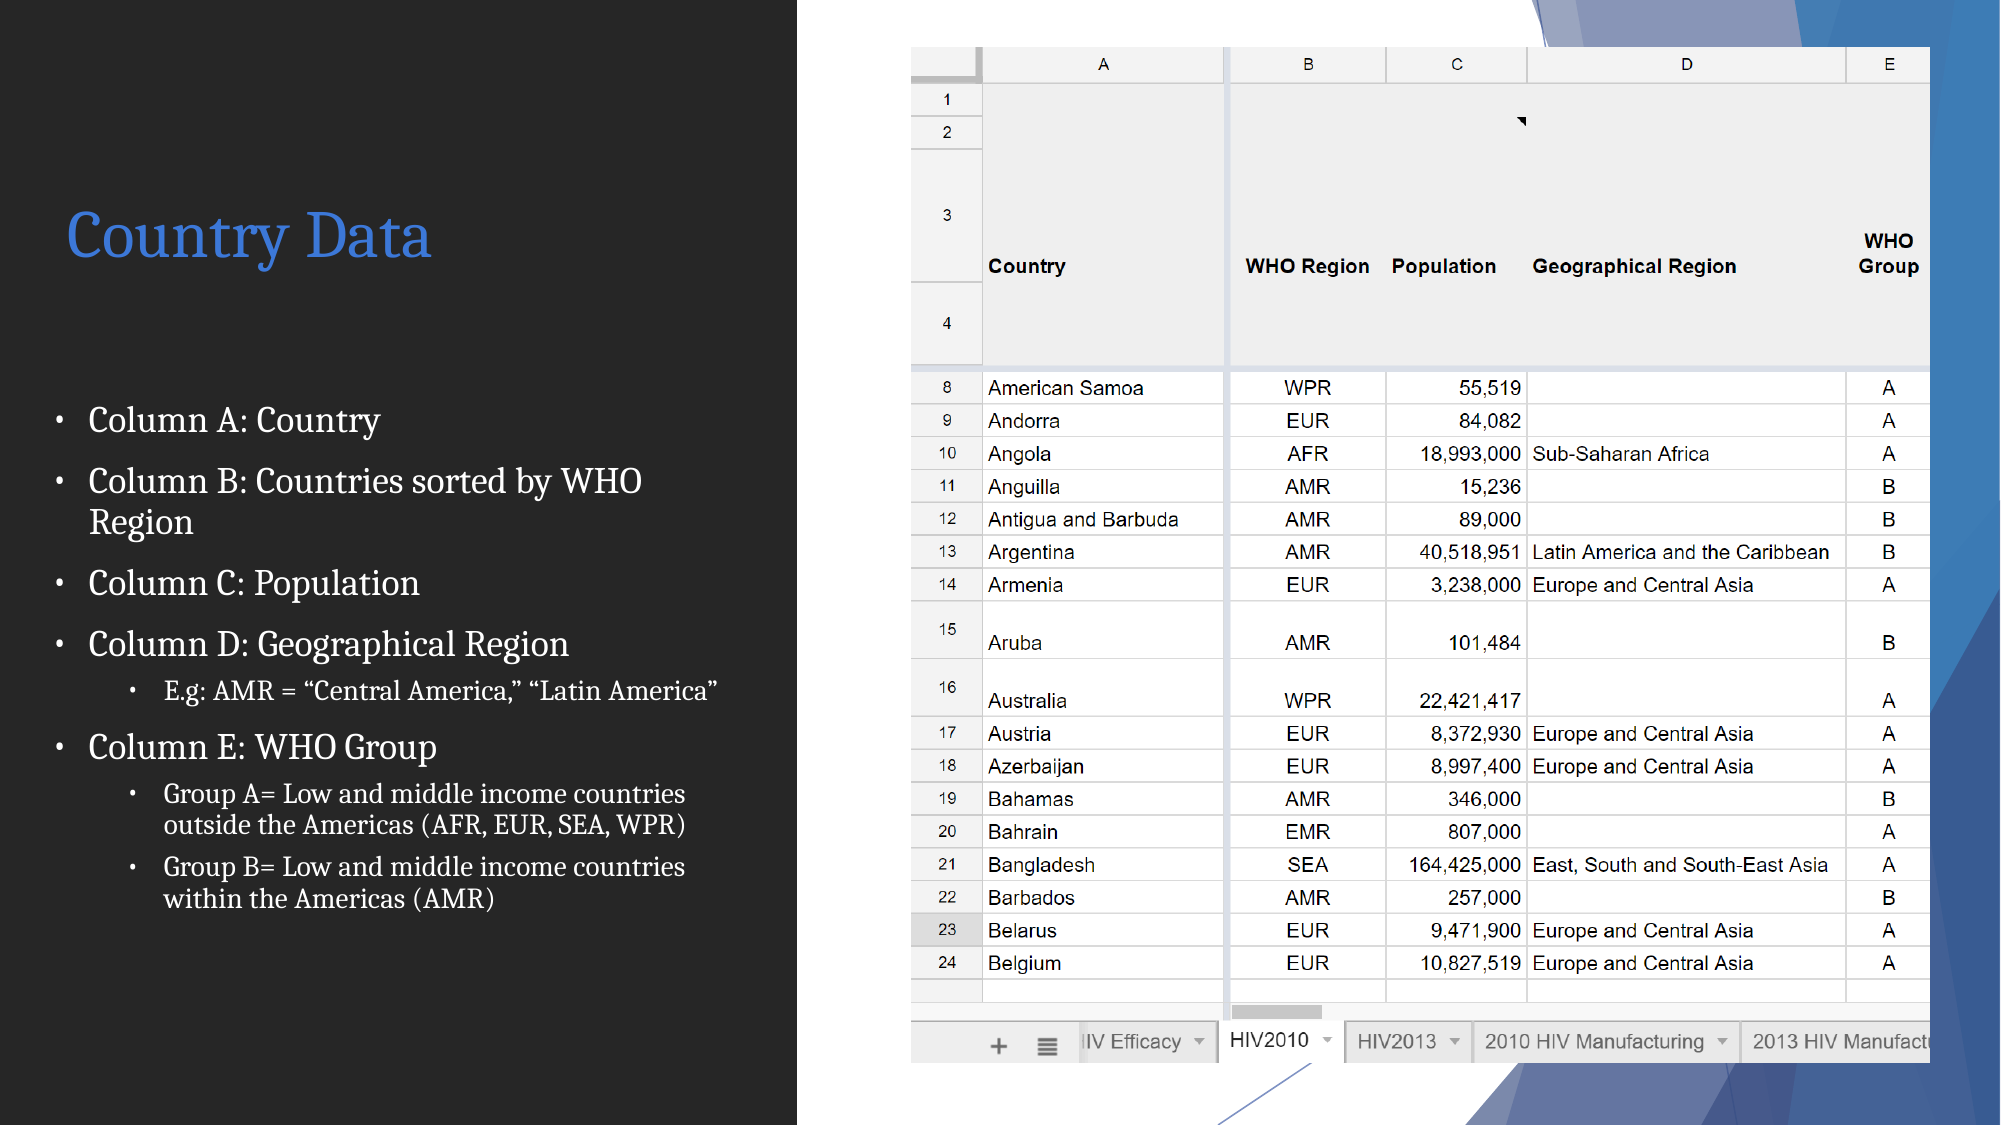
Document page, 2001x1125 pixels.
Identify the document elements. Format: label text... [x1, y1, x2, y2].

title Country Data [52, 97, 655, 373]
list Column A: Country Column B: Countries sorted by WHO Region Column C: Population Column D: Geographical Region E.g: AMR = “Central America,” “Latin America” Column E: WHO Group Group A= Low and middle income countries outside the Americas (AFR, EUR, SEA, WPR) Group B= Low and middle income countries within the Americas (AMR) [36, 392, 771, 1013]
picture [911, 47, 1930, 1064]
text_box [0, 0, 797, 1125]
